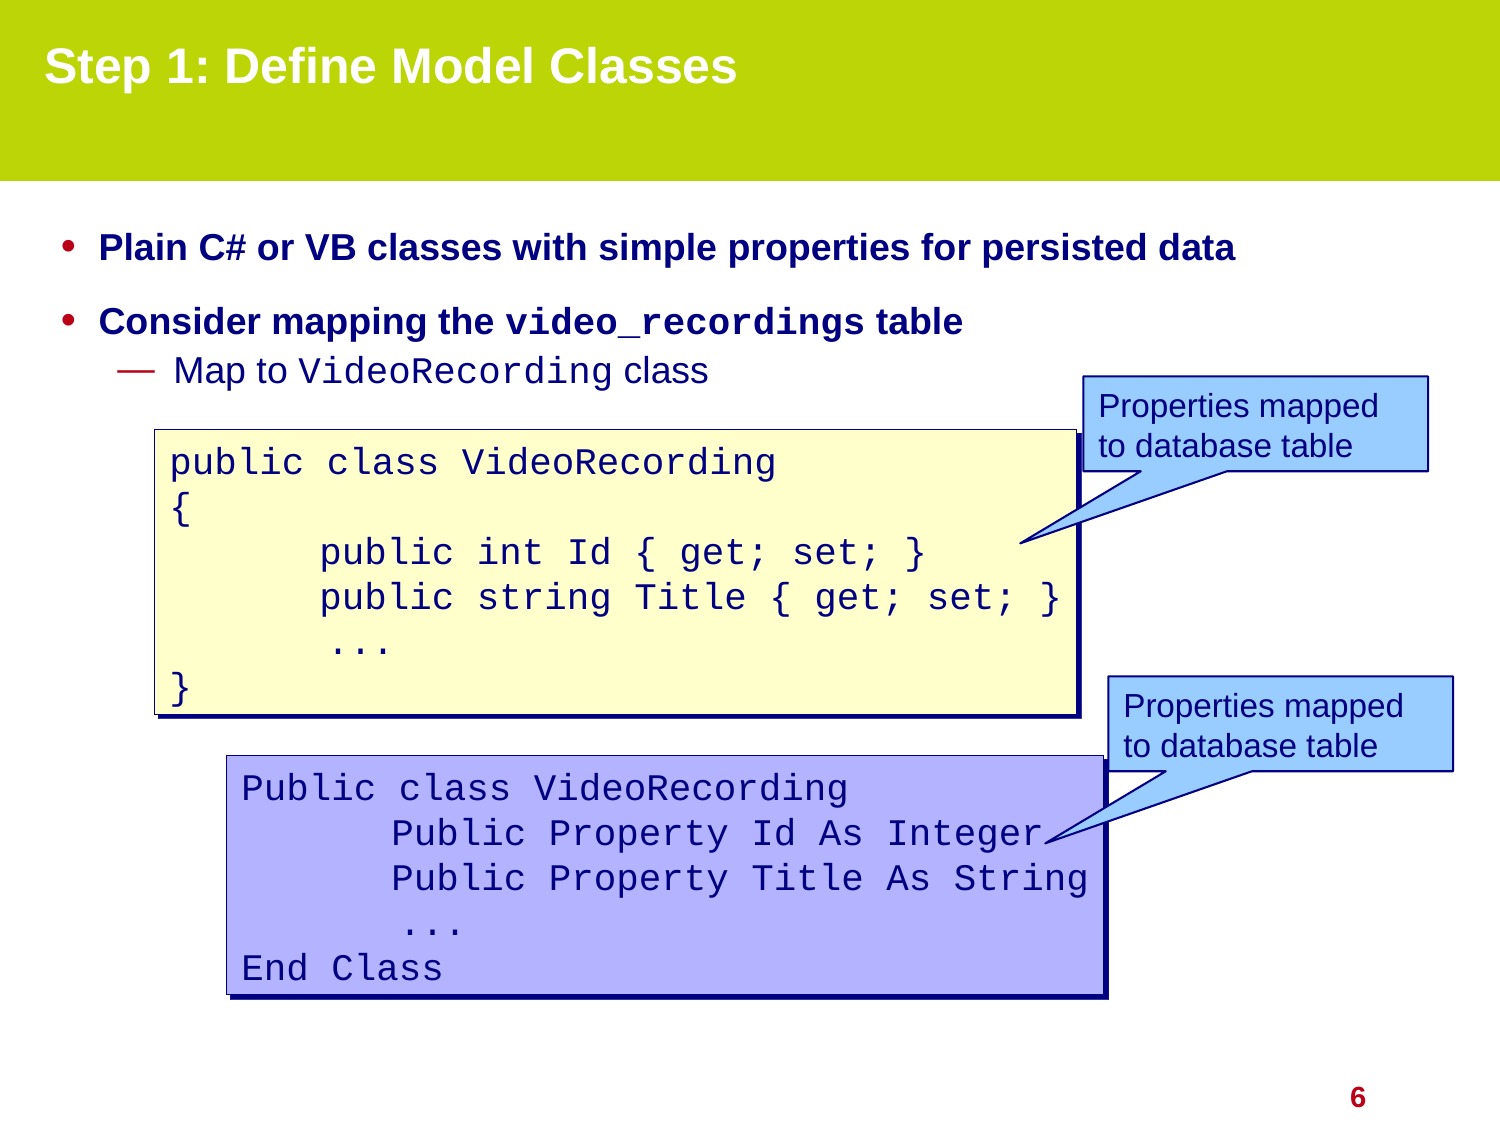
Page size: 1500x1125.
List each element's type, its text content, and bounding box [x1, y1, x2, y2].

text_box public class VideoRecording { public int Id { get; set; } public string Title { get; set; } ... } [154, 429, 1077, 715]
title Step 1: Define Model Classes [29, 26, 1308, 146]
text_box Public class VideoRecording Public Property Id As Integer Public Property Title As String ... End Class [226, 755, 1104, 995]
list Plain C# or VB classes with simple properties for persisted data Consider mapping the video_recordings table Map to VideoRecording class [45, 215, 1457, 401]
text_box Properties mapped to database table [1045, 676, 1454, 844]
text_box Properties mapped to database table [1020, 376, 1429, 544]
